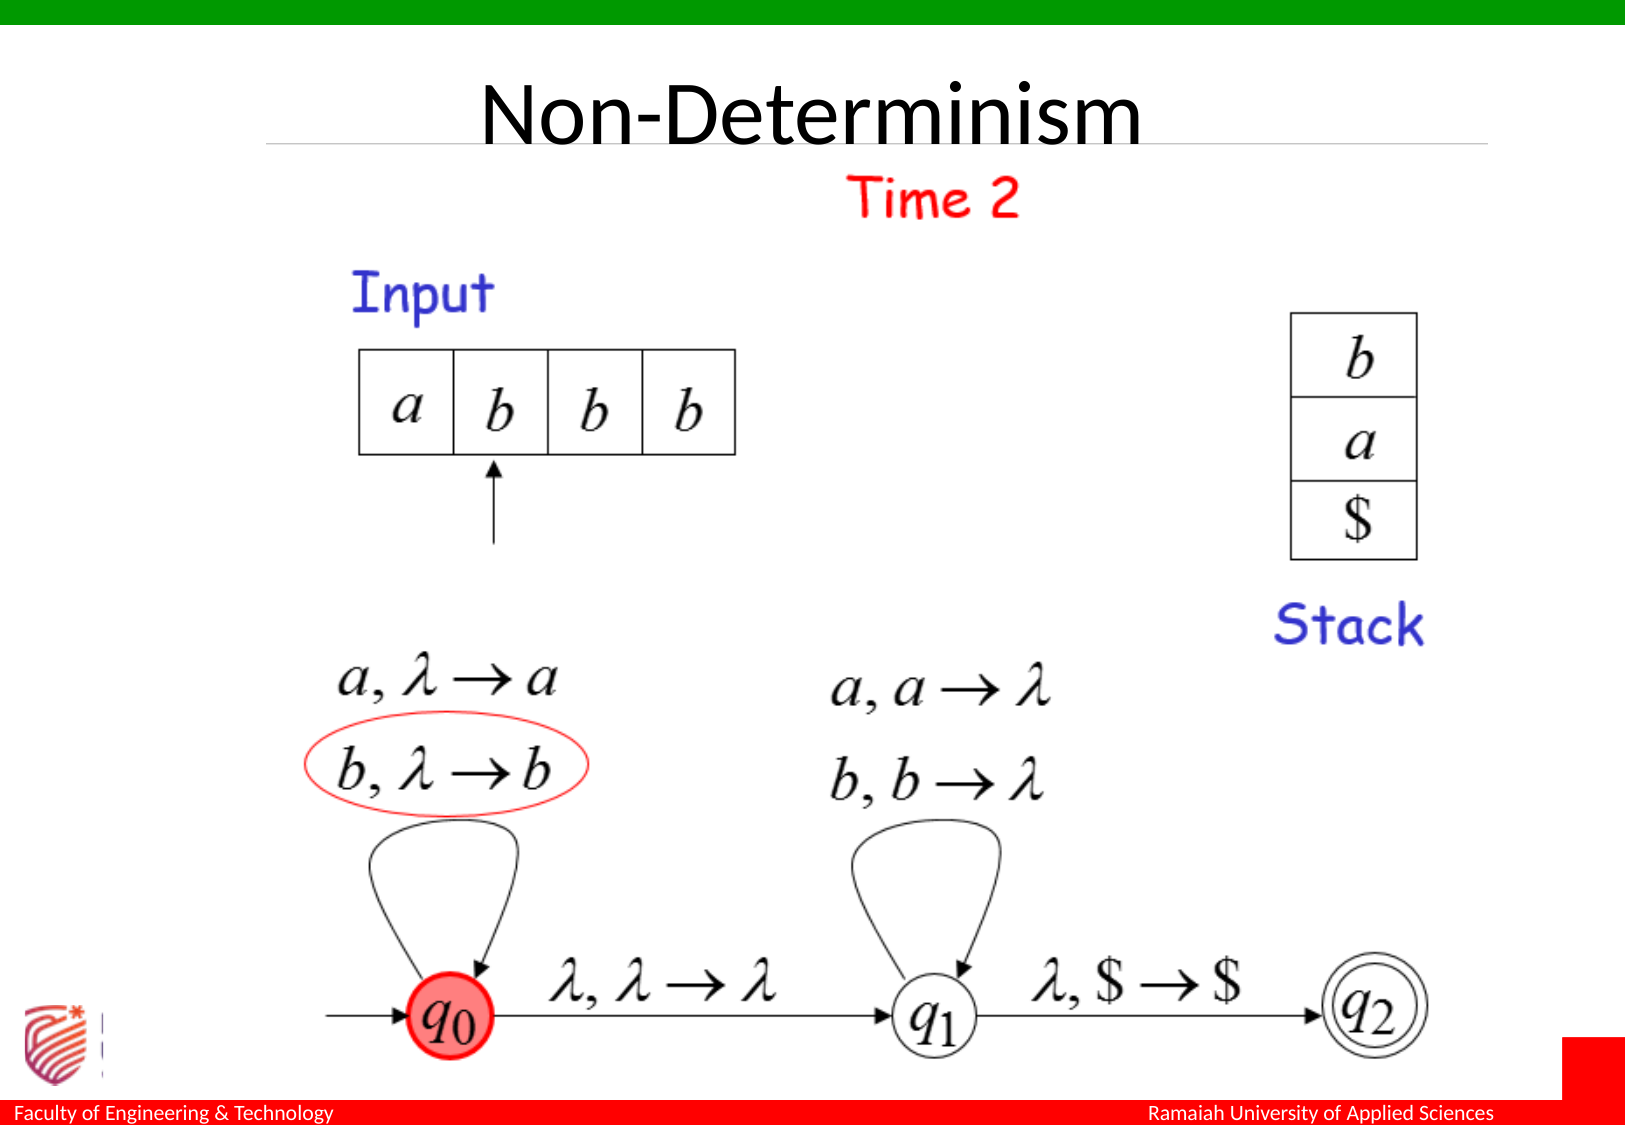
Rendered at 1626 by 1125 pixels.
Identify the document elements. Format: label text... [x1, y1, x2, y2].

text_box Non-Determinism [81, 45, 1544, 233]
picture [266, 143, 1488, 1081]
picture [24, 1005, 104, 1086]
